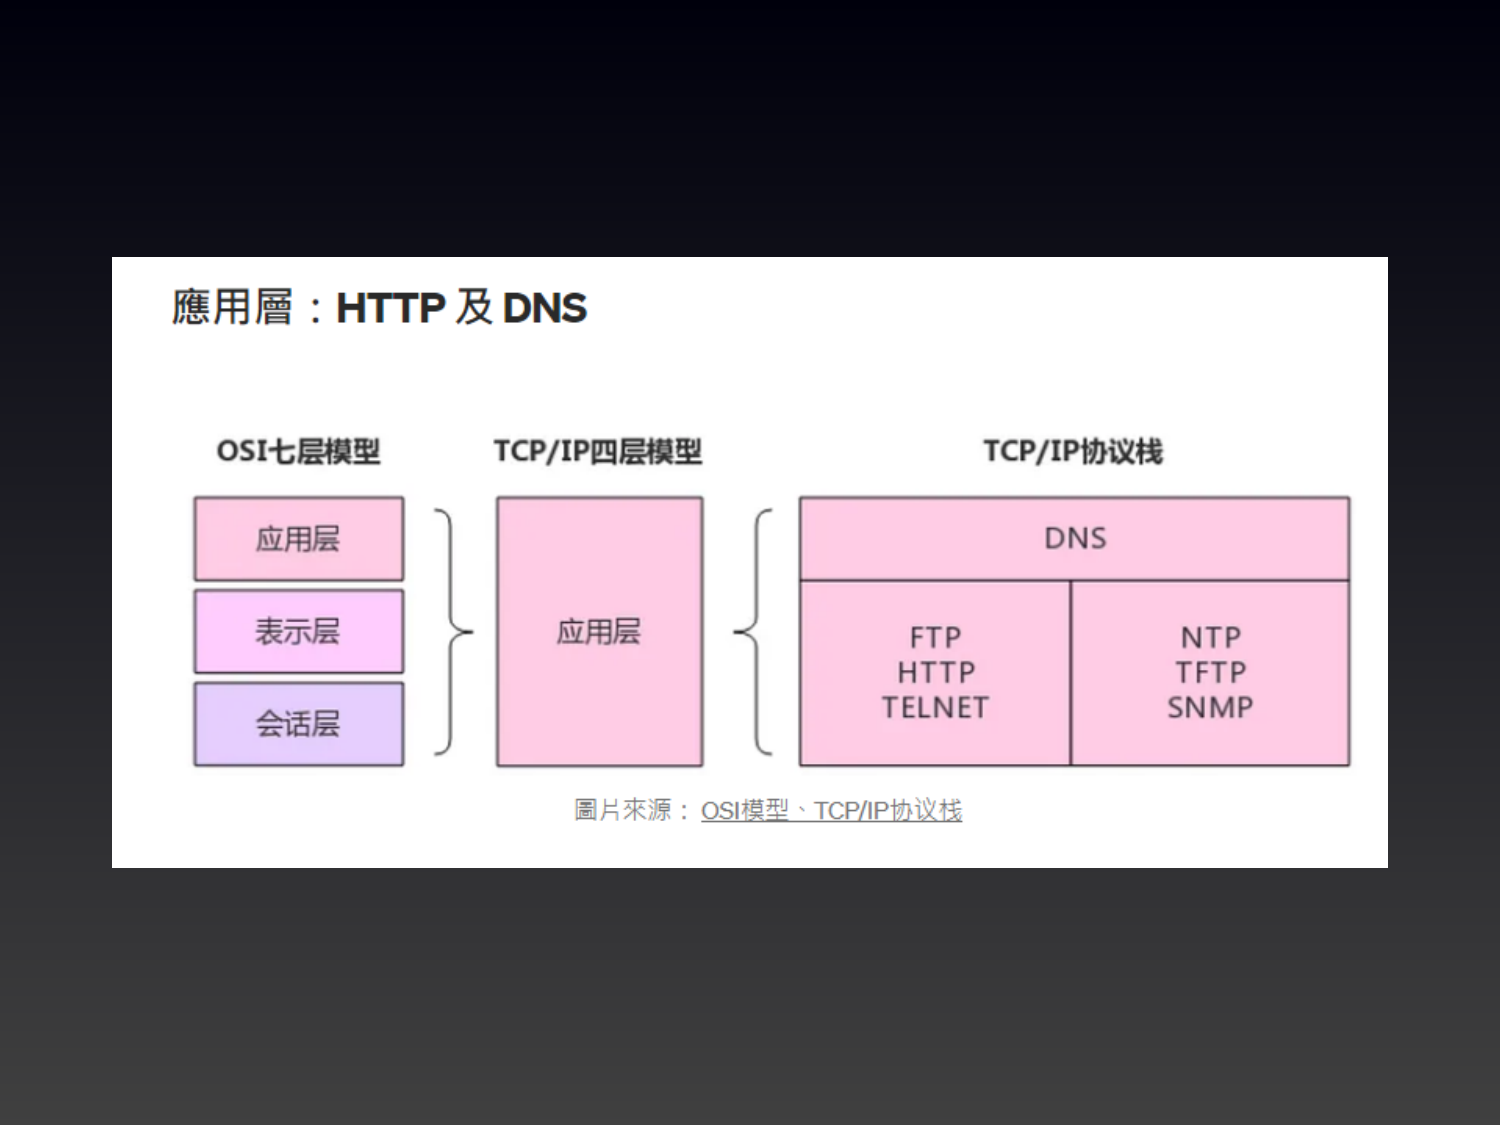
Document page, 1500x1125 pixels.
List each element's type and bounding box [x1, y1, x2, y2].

picture [112, 257, 1388, 868]
